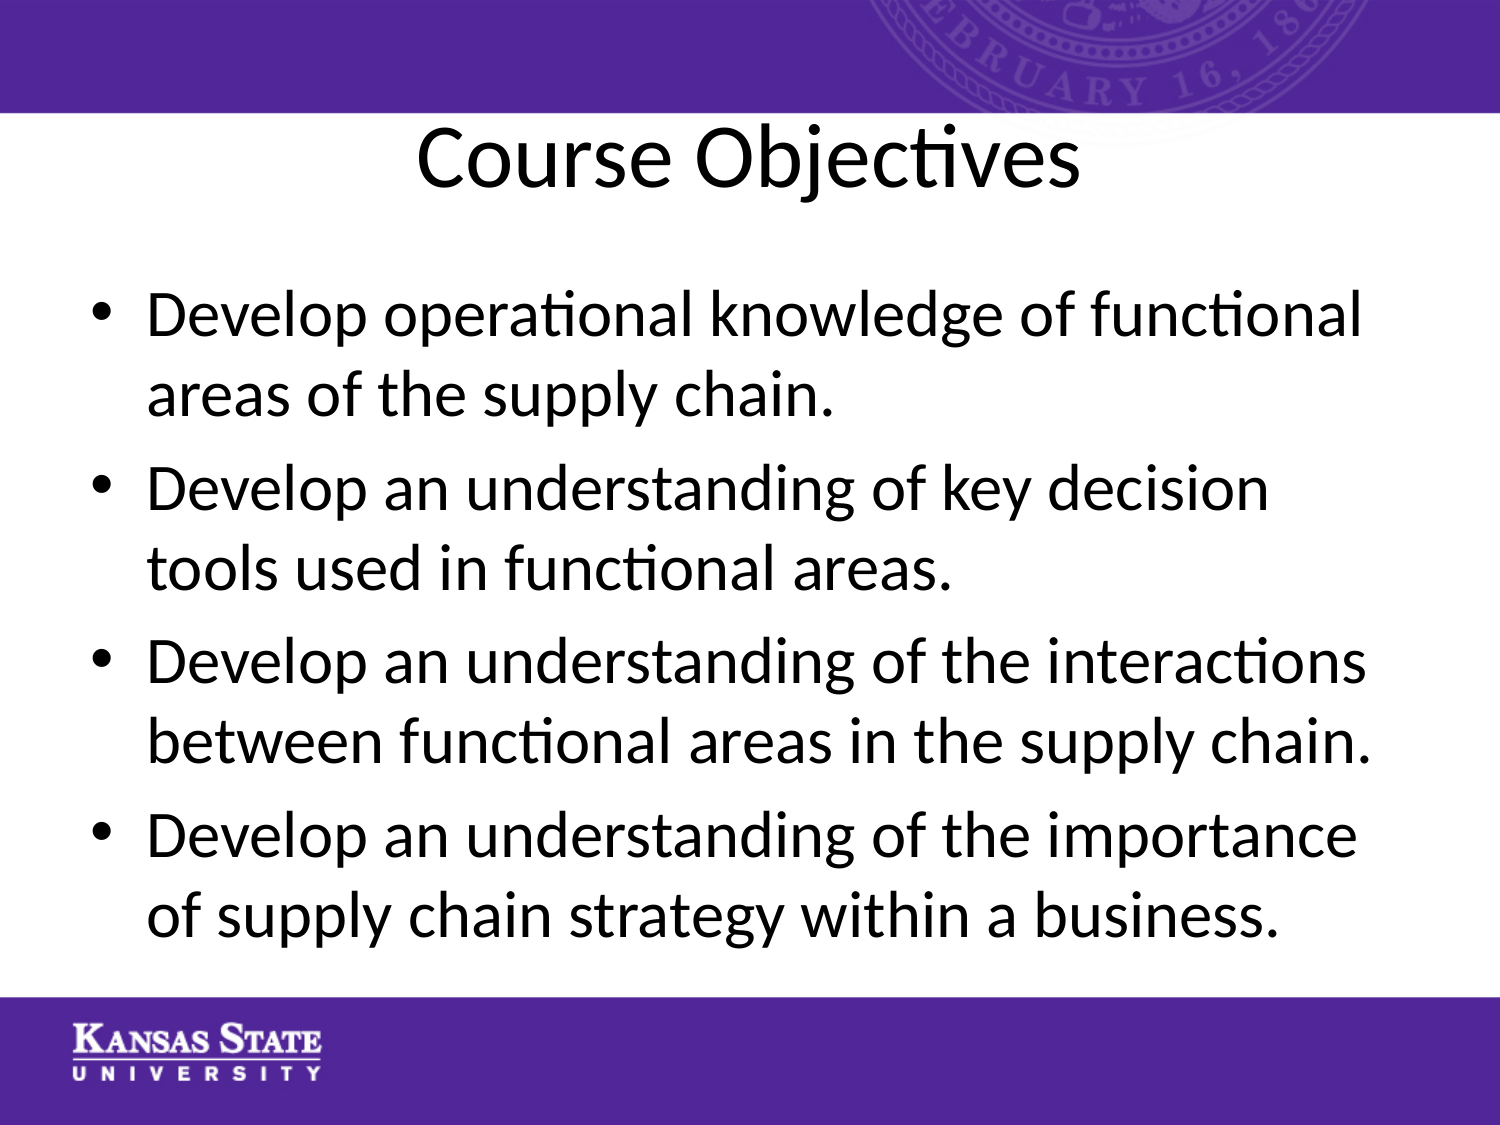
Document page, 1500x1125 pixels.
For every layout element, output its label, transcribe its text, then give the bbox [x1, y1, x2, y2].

title Course Objectives [75, 57, 1425, 245]
picture [0, 0, 1500, 1125]
list Develop operational knowledge of functional areas of the supply chain. Develop an understanding of key decision tools used in functional areas. Develop an understanding of the interactions between functional areas in the supply chain. Develop an understanding of the importance of supply chain strategy within a business. [75, 262, 1425, 1005]
